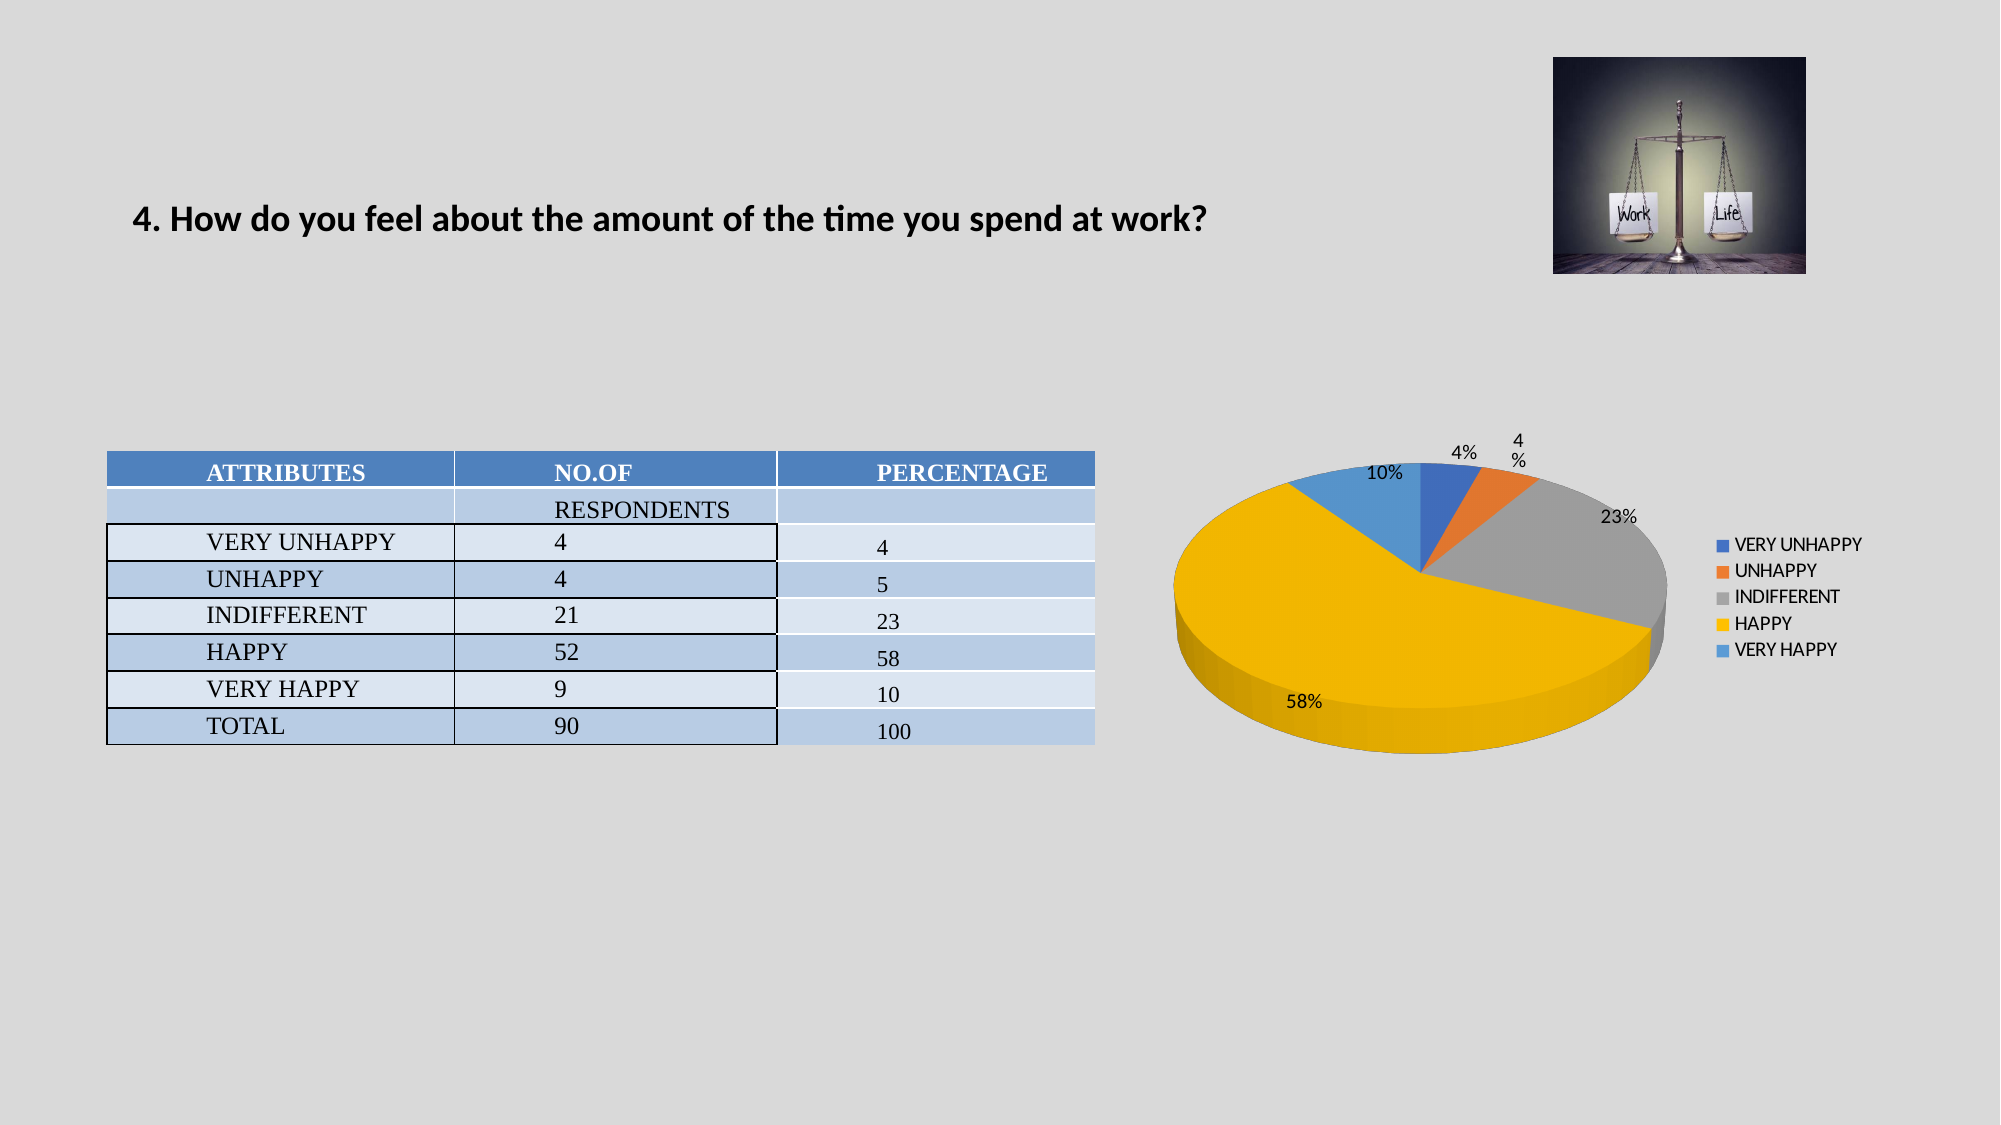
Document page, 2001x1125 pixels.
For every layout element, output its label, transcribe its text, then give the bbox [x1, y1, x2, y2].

picture [1553, 57, 1806, 274]
text_box 4. How do you feel about the amount of the time you spend at work? [117, 186, 1225, 292]
table_cell INDIFFERENT [108, 599, 454, 633]
table_cell 58 [778, 635, 1095, 670]
chart [1130, 373, 1881, 824]
table_cell VERY HAPPY [108, 672, 454, 707]
table_cell UNHAPPY [108, 562, 454, 597]
table_cell 9 [455, 672, 776, 707]
table_header ATTRIBUTES [107, 451, 454, 486]
table_cell 100 [778, 709, 1095, 745]
table_cell HAPPY [108, 635, 454, 670]
table_header NO.OF [455, 451, 776, 486]
table_cell 4 [455, 562, 776, 597]
table_cell 4 [778, 525, 1095, 560]
table_cell 52 [455, 635, 776, 670]
table_cell RESPONDENTS [455, 489, 776, 523]
table_cell [107, 489, 454, 523]
table_cell 23 [778, 599, 1095, 633]
table_header PERCENTAGE [778, 451, 1095, 486]
table_cell 4 [455, 525, 776, 560]
table_cell VERY UNHAPPY [108, 525, 454, 560]
table_cell TOTAL [108, 709, 454, 744]
table_cell [778, 489, 1095, 523]
table_cell 5 [778, 562, 1095, 597]
table_cell 10 [778, 672, 1095, 707]
table_cell 90 [455, 709, 776, 744]
table_cell 21 [455, 599, 776, 633]
